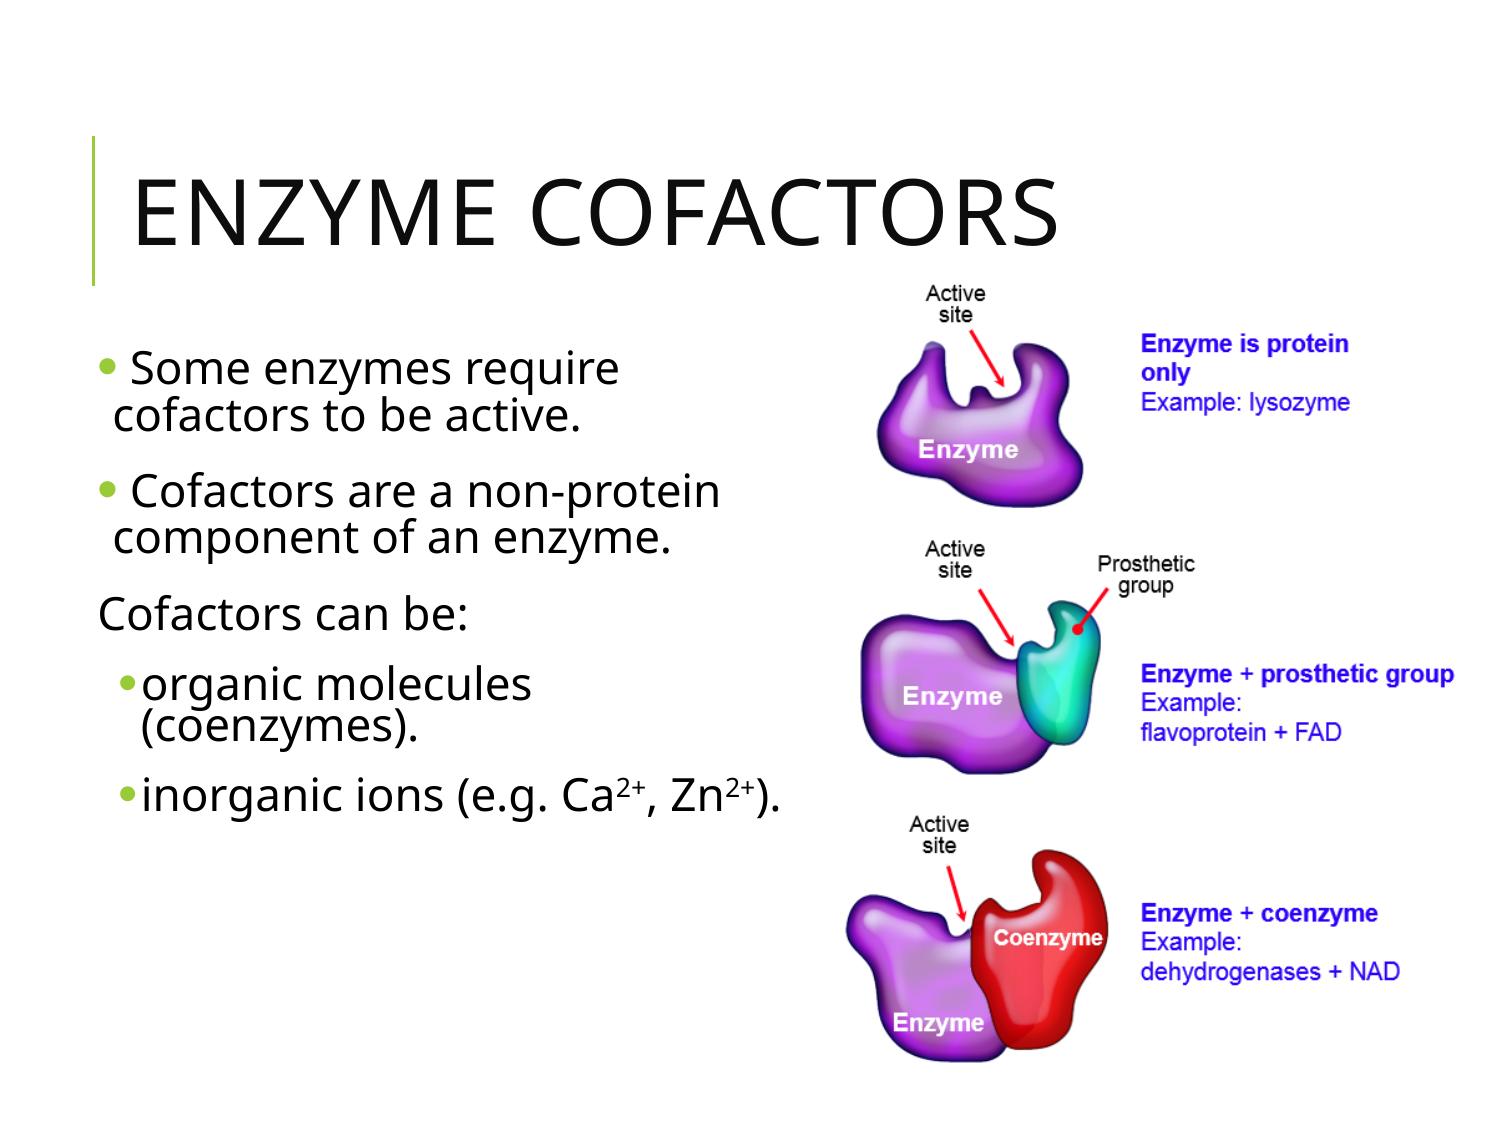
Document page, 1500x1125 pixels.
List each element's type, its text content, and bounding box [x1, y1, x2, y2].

picture [817, 269, 1466, 1085]
list Some enzymes require cofactors to be active. Cofactors are a non-protein component of an enzyme. Cofactors can be: organic molecules (coenzymes). inorganic ions (e.g. Ca2+, Zn2+). [89, 338, 819, 1125]
title Enzyme Cofactors [115, 136, 1500, 271]
